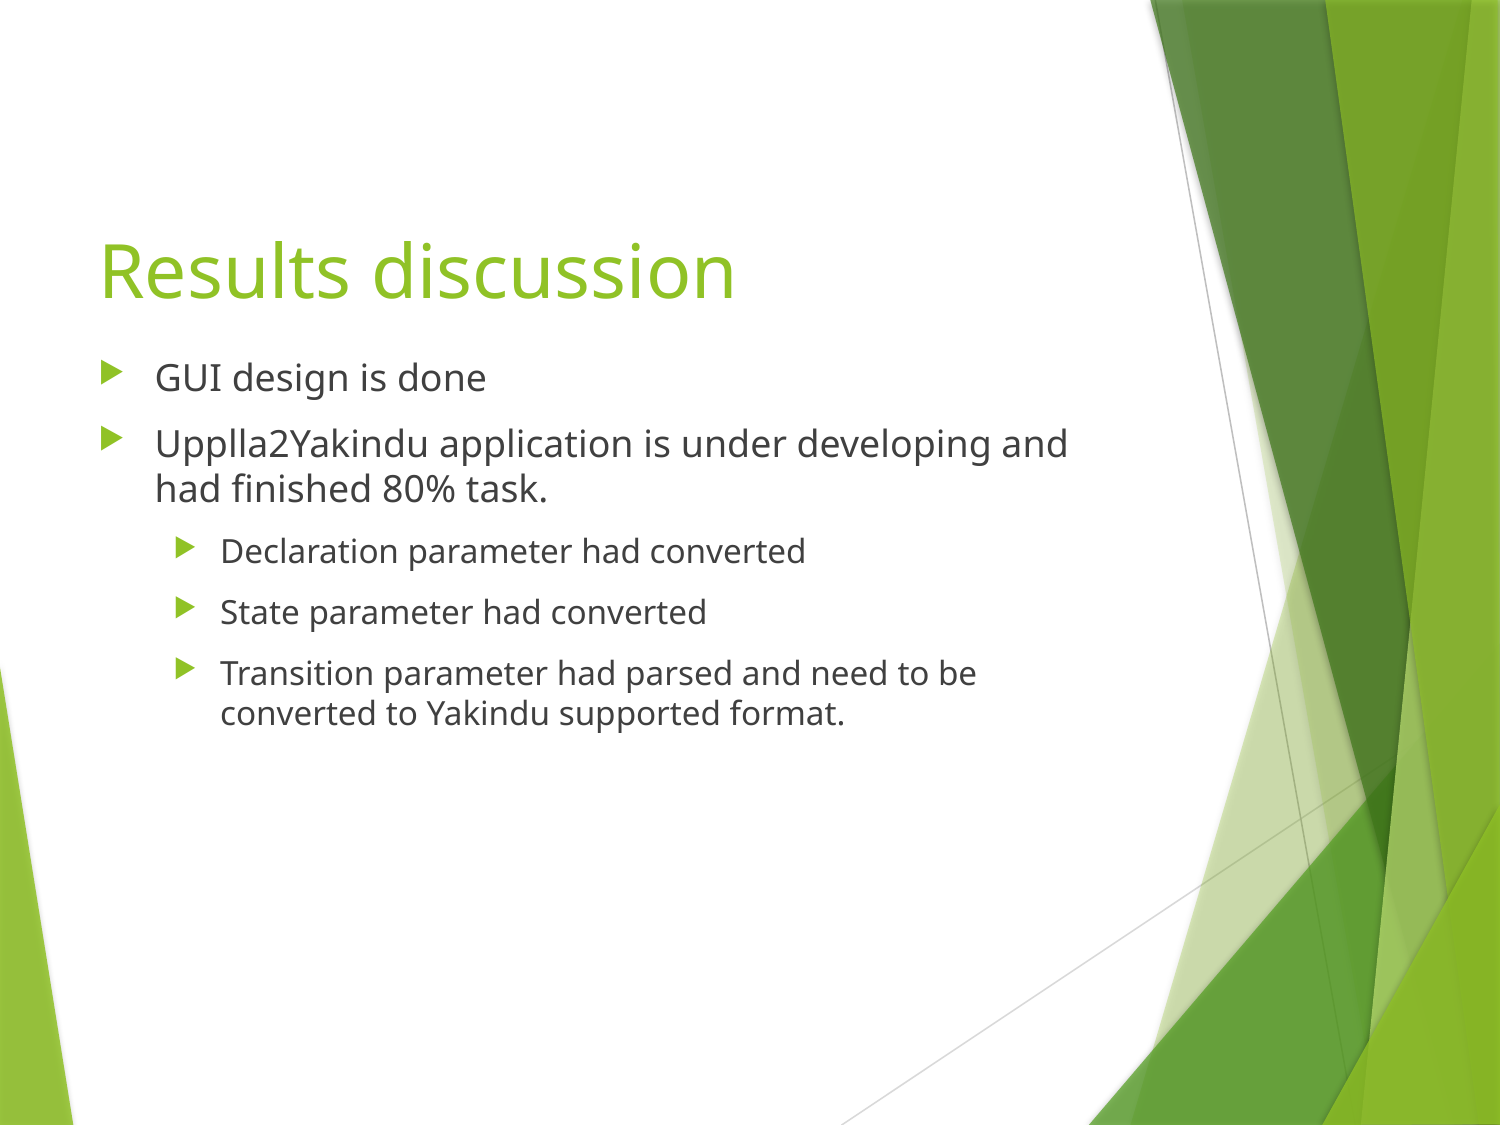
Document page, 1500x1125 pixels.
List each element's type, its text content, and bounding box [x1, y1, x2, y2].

title Results discussion [83, 215, 1141, 326]
list GUI design is done Upplla2Yakindu application is under developing and had finished 80% task. Declaration parameter had converted State parameter had converted Transition parameter had parsed and need to be converted to Yakindu supported format. [83, 346, 1141, 884]
